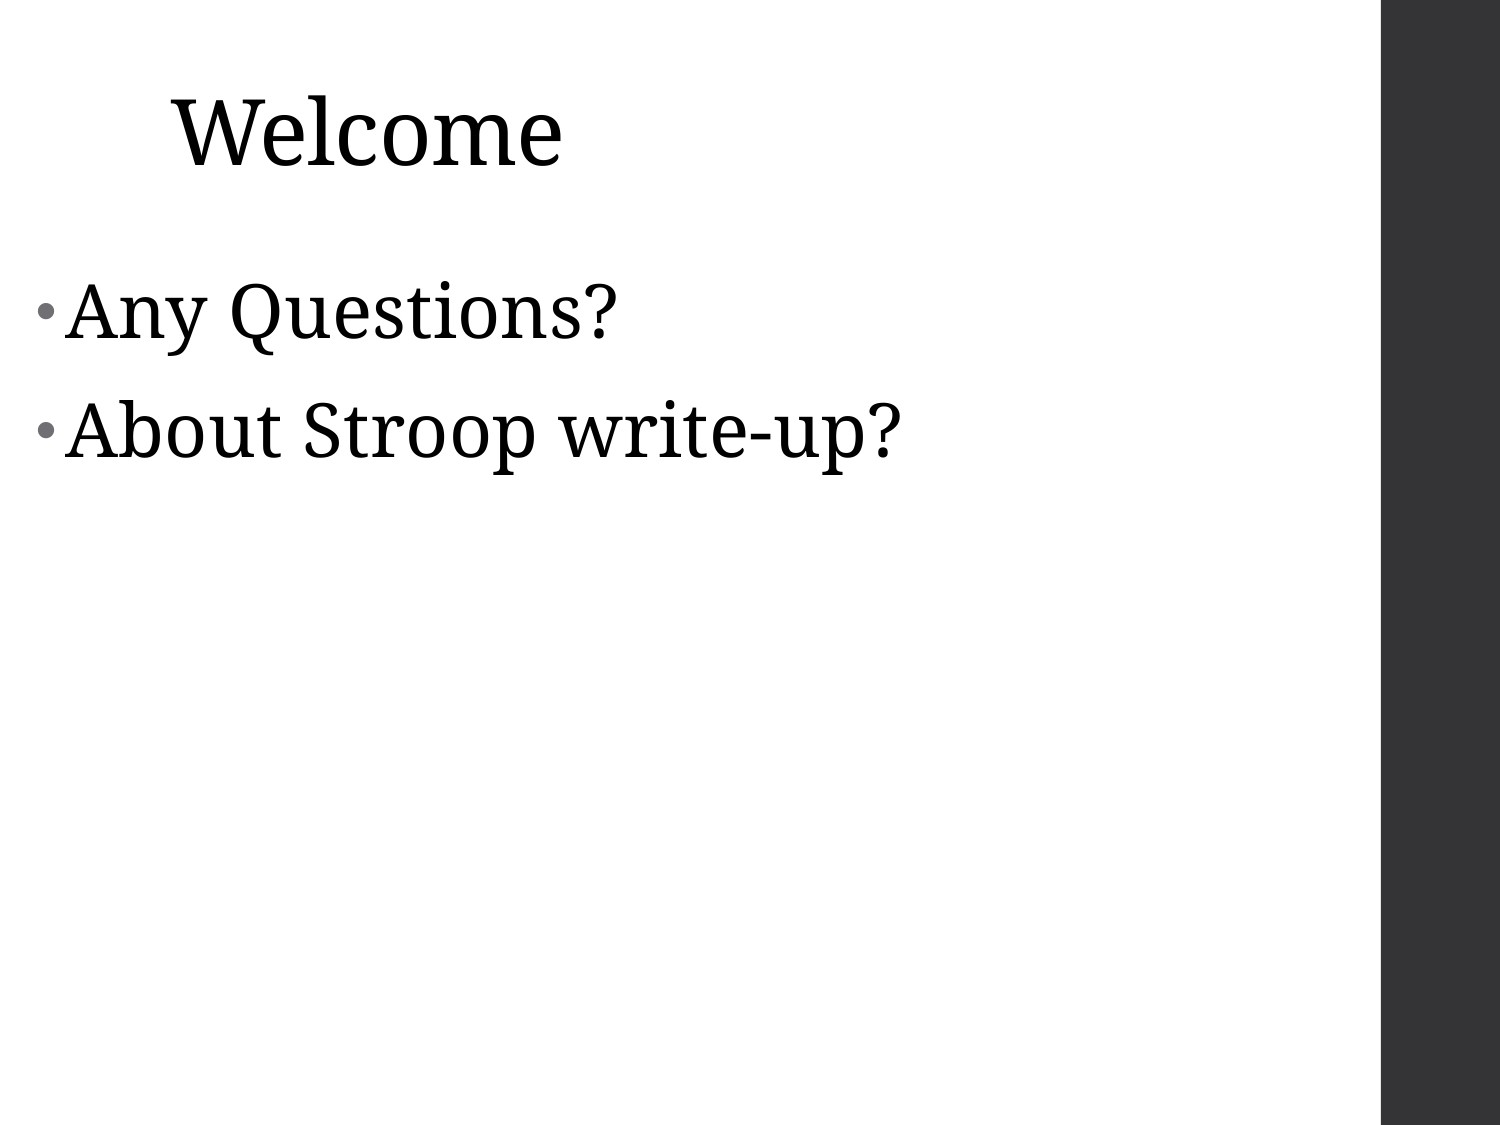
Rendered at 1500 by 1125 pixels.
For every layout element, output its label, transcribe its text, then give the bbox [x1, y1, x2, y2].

title Welcome [155, 60, 1348, 194]
list Any Questions? About Stroop write-up? [20, 262, 1382, 1015]
